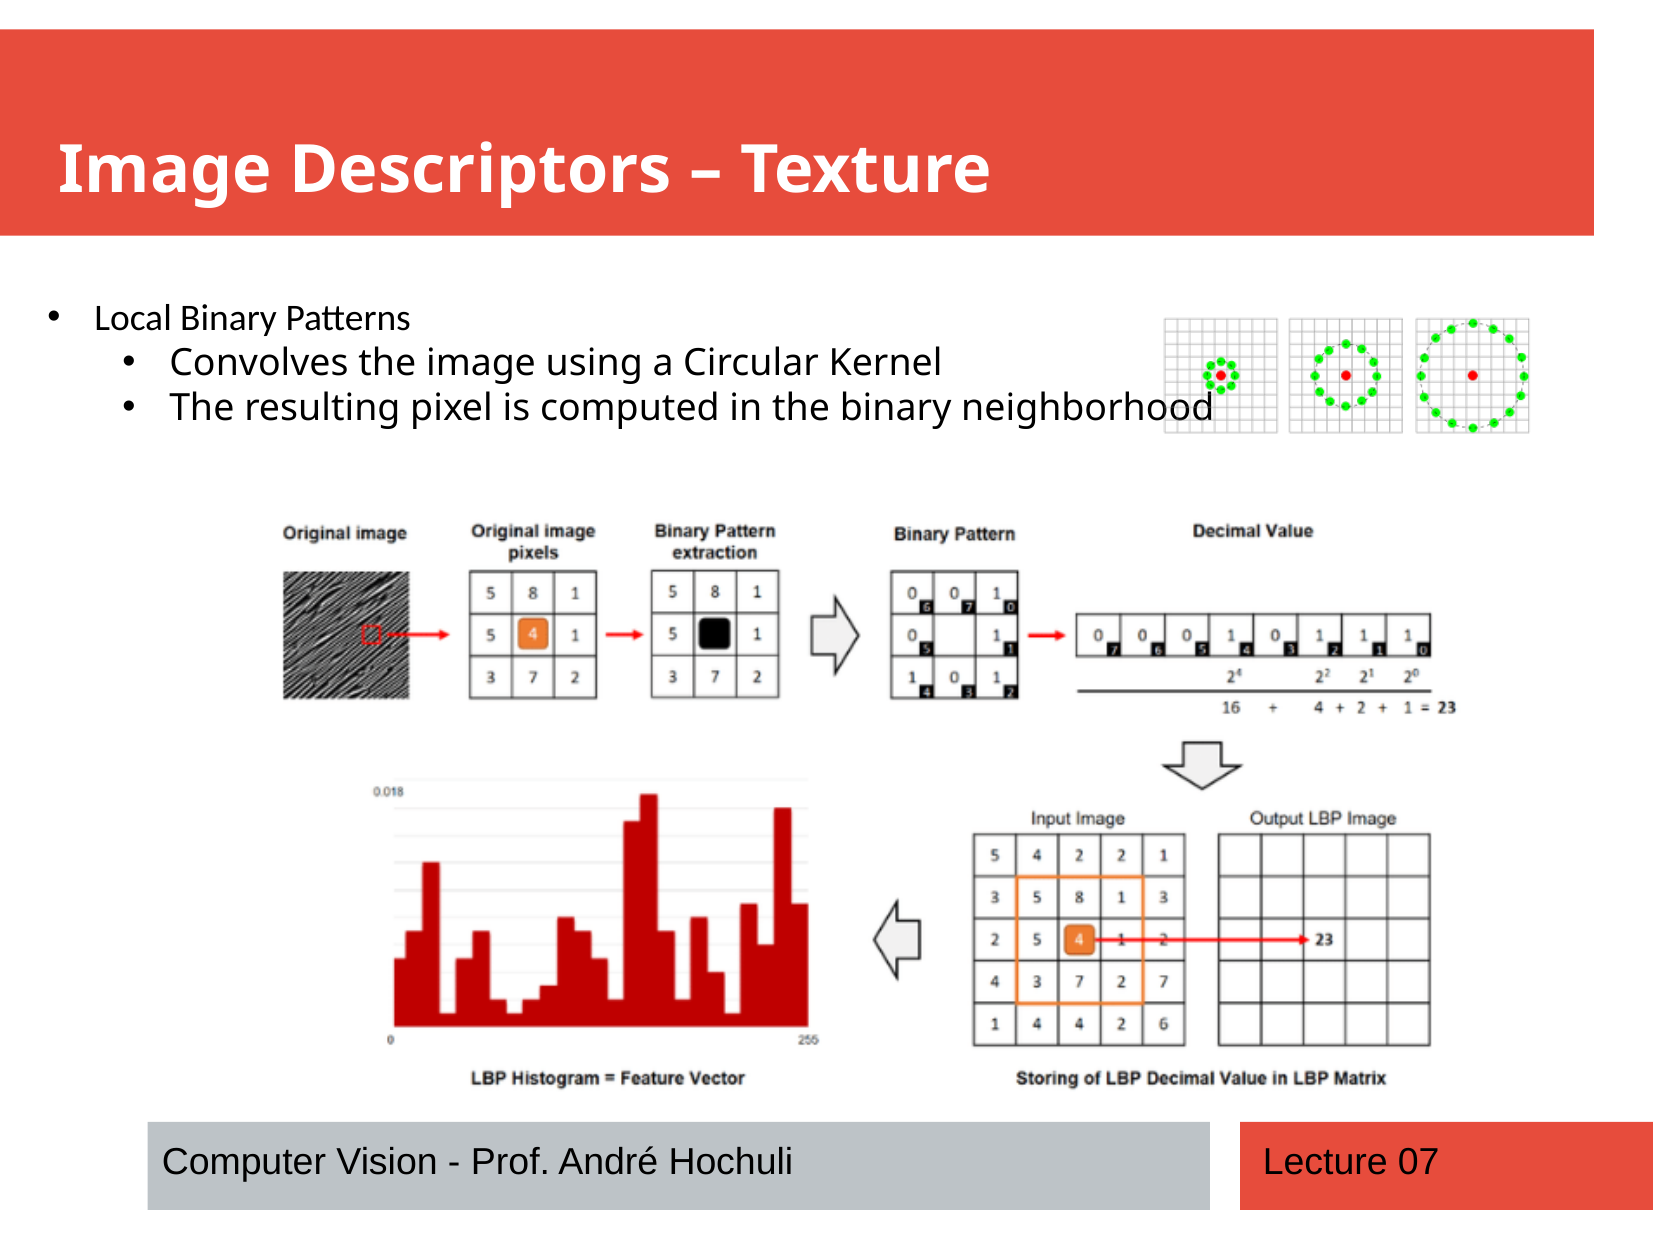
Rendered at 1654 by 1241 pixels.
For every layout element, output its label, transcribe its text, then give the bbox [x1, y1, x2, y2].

text_box Computer Vision - Prof. André Hochuli [147, 1129, 1205, 1189]
text_box Image Descriptors – Texture [58, 58, 1594, 206]
picture [282, 512, 1466, 1104]
picture [1159, 313, 1535, 438]
text_box Local Binary Patterns Convolves the image using a Circular Kernel The resulting pixel is computed in the binary neighborhood [32, 285, 1594, 436]
text_box Lecture 07 [1248, 1129, 1623, 1189]
